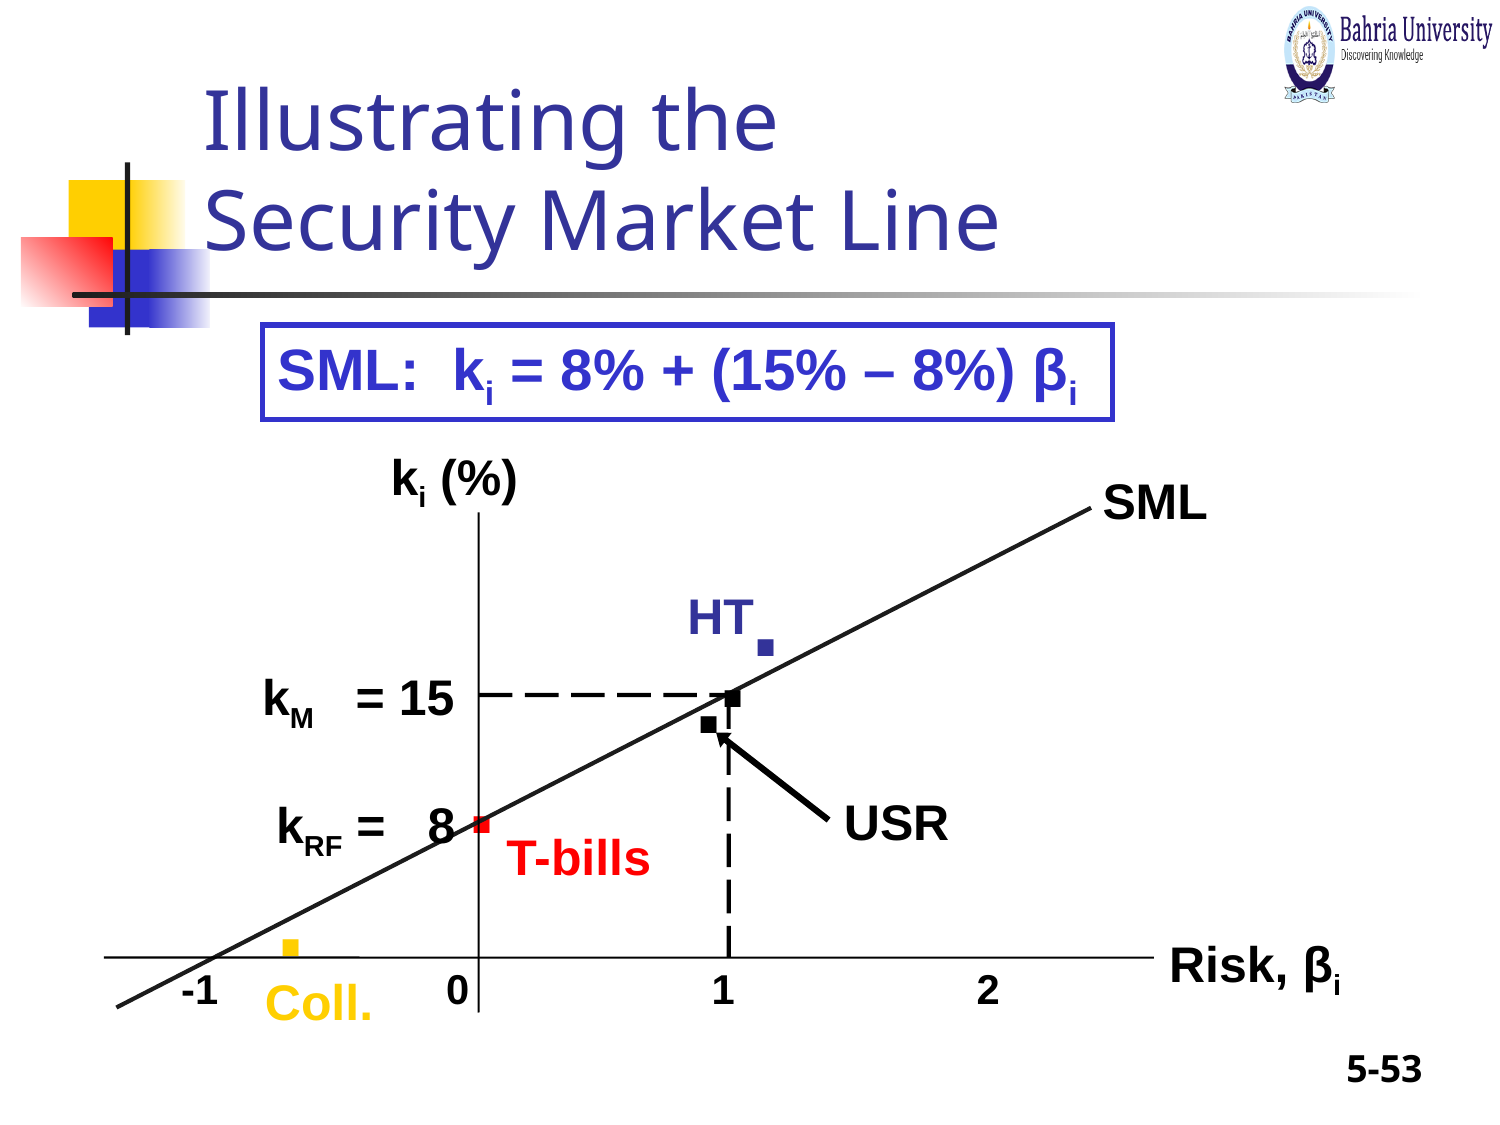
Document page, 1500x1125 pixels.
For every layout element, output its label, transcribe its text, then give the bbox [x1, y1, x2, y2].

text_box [103, 324, 1357, 1038]
picture [1284, 6, 1500, 103]
title Illustrating the Security Market Line [188, 35, 1468, 275]
